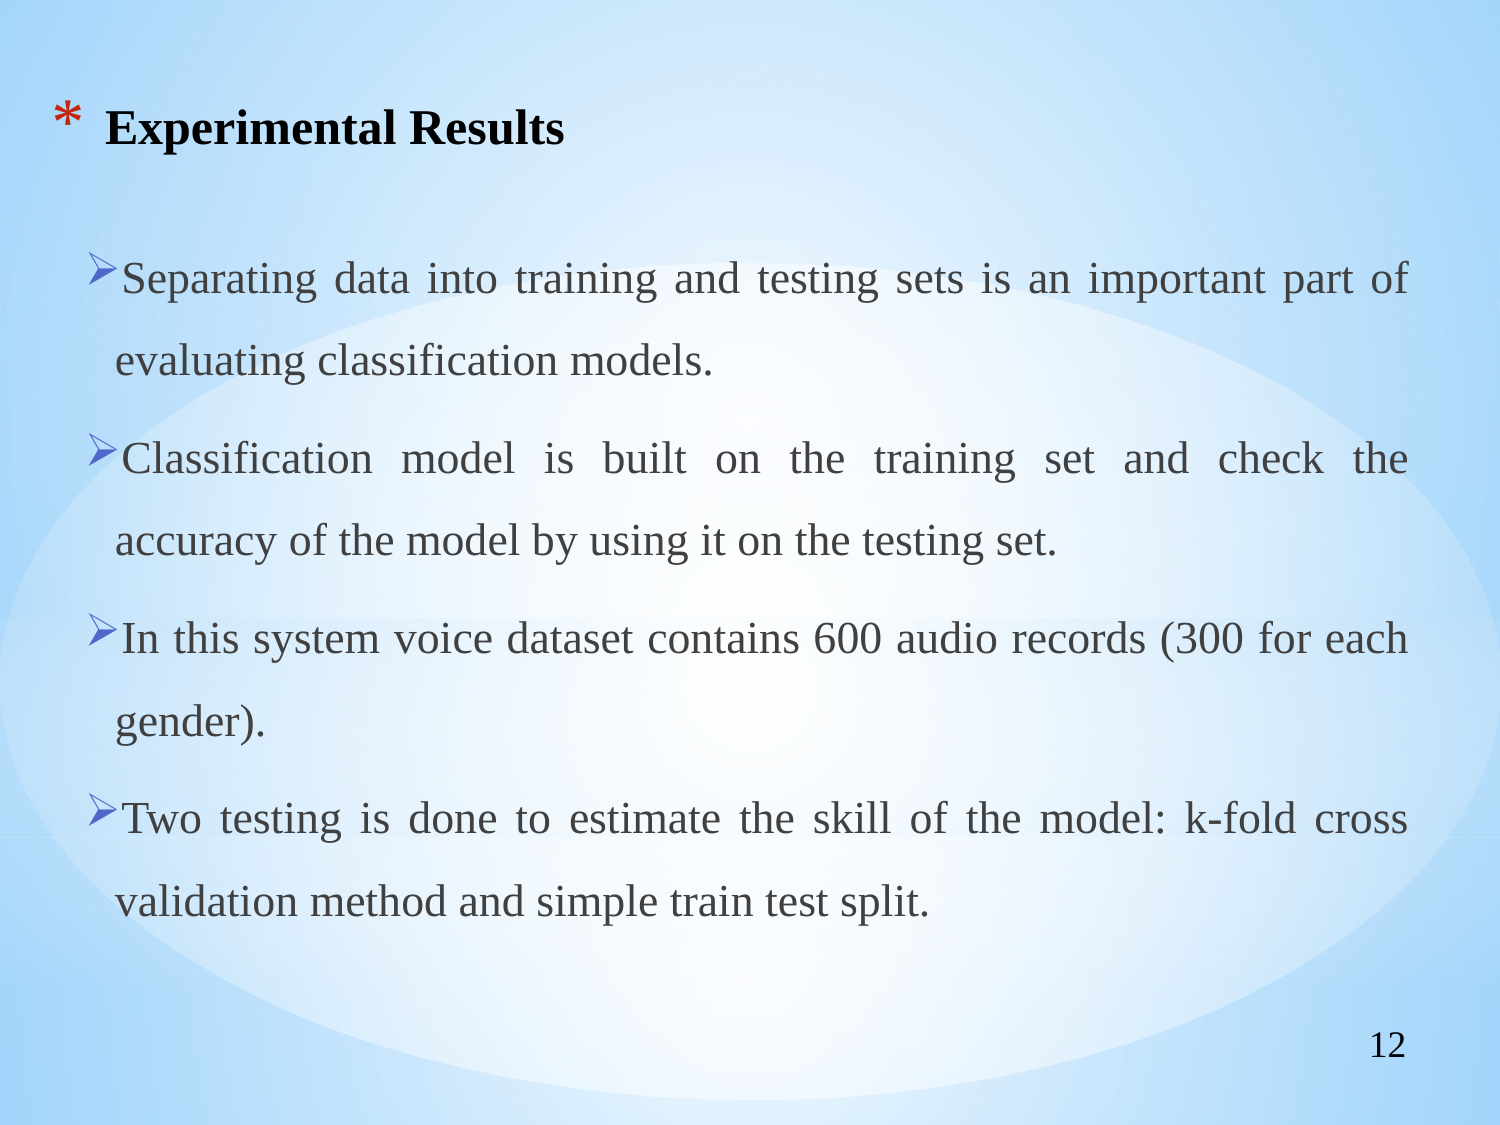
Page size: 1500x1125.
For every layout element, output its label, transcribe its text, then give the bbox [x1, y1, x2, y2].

slide_number 12 [1337, 999, 1438, 1086]
title Experimental Results [37, 87, 1263, 275]
list Separating data into training and testing sets is an important part of evaluating classification models. Classification model is built on the training set and check the accuracy of the model by using it on the testing set. In this system voice dataset contains 600 audio records (300 for each gender). Two testing is done to estimate the skill of the model: k-fold cross validation method and simple train test split. [62, 212, 1425, 1100]
